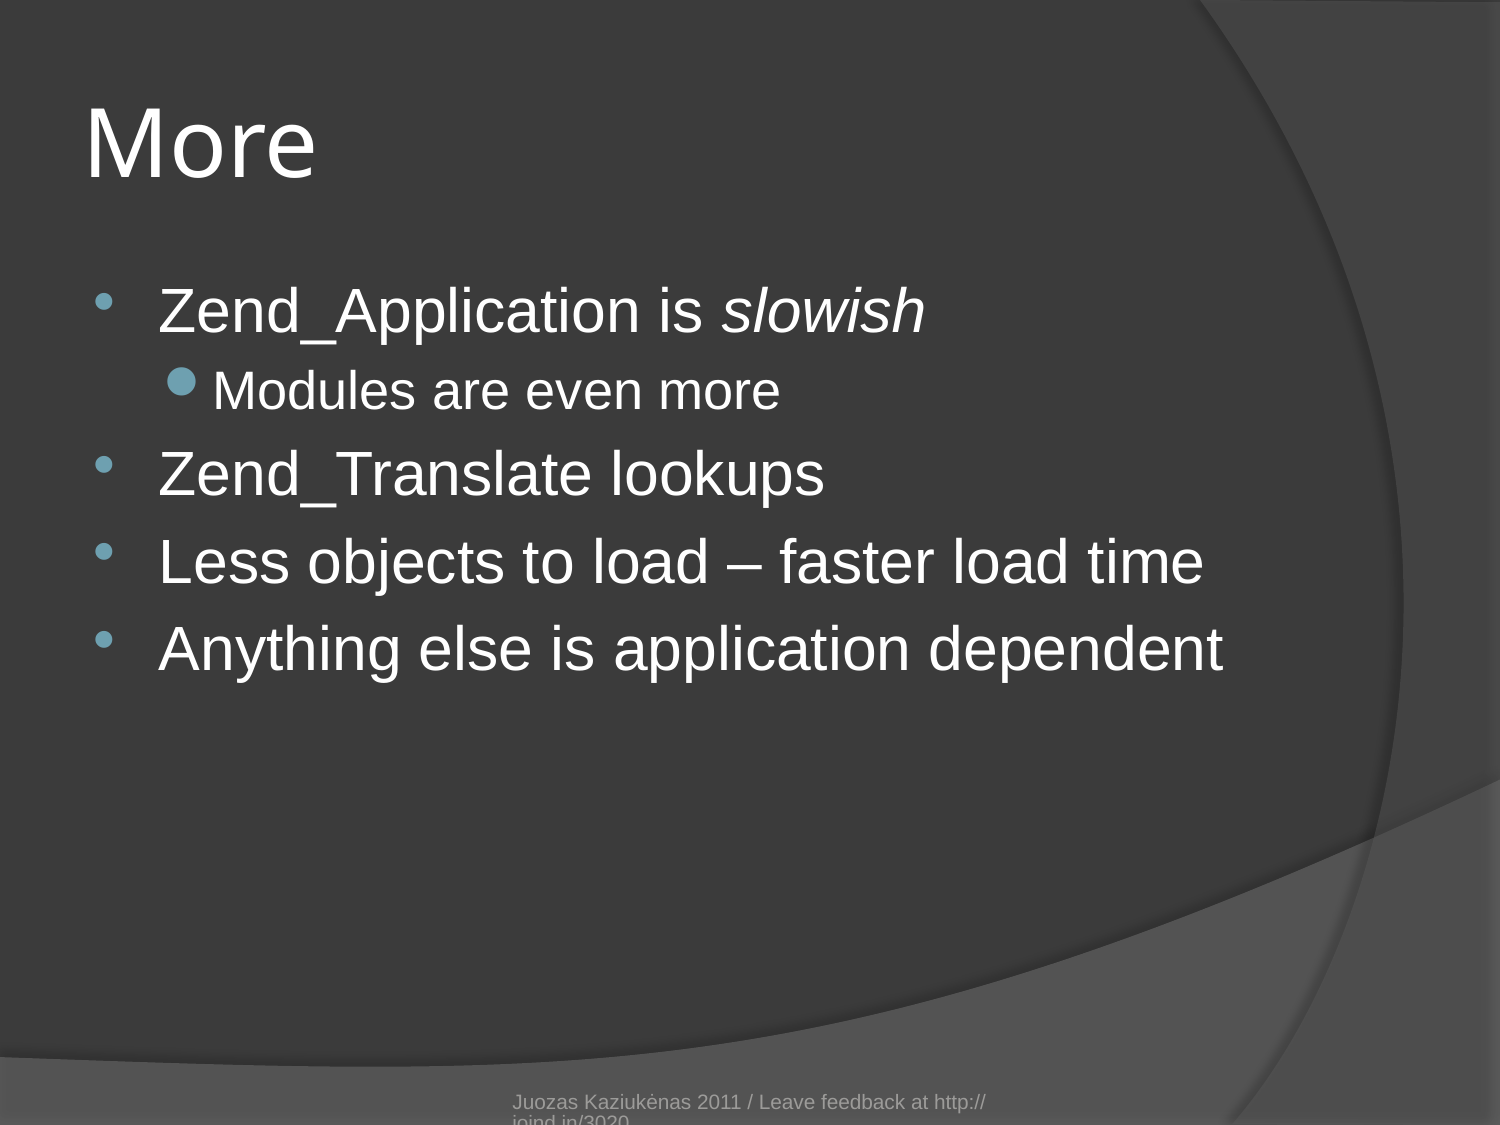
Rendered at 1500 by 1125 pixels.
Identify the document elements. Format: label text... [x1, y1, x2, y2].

list Zend_Application is slowish Modules are even more Zend_Translate lookups Less objects to load – faster load time Anything else is application dependent [75, 262, 1300, 1005]
title More [75, 45, 1300, 233]
footer Juozas Kaziukėnas 2011 / Leave feedback at http://joind.in/3020 [512, 1053, 988, 1114]
